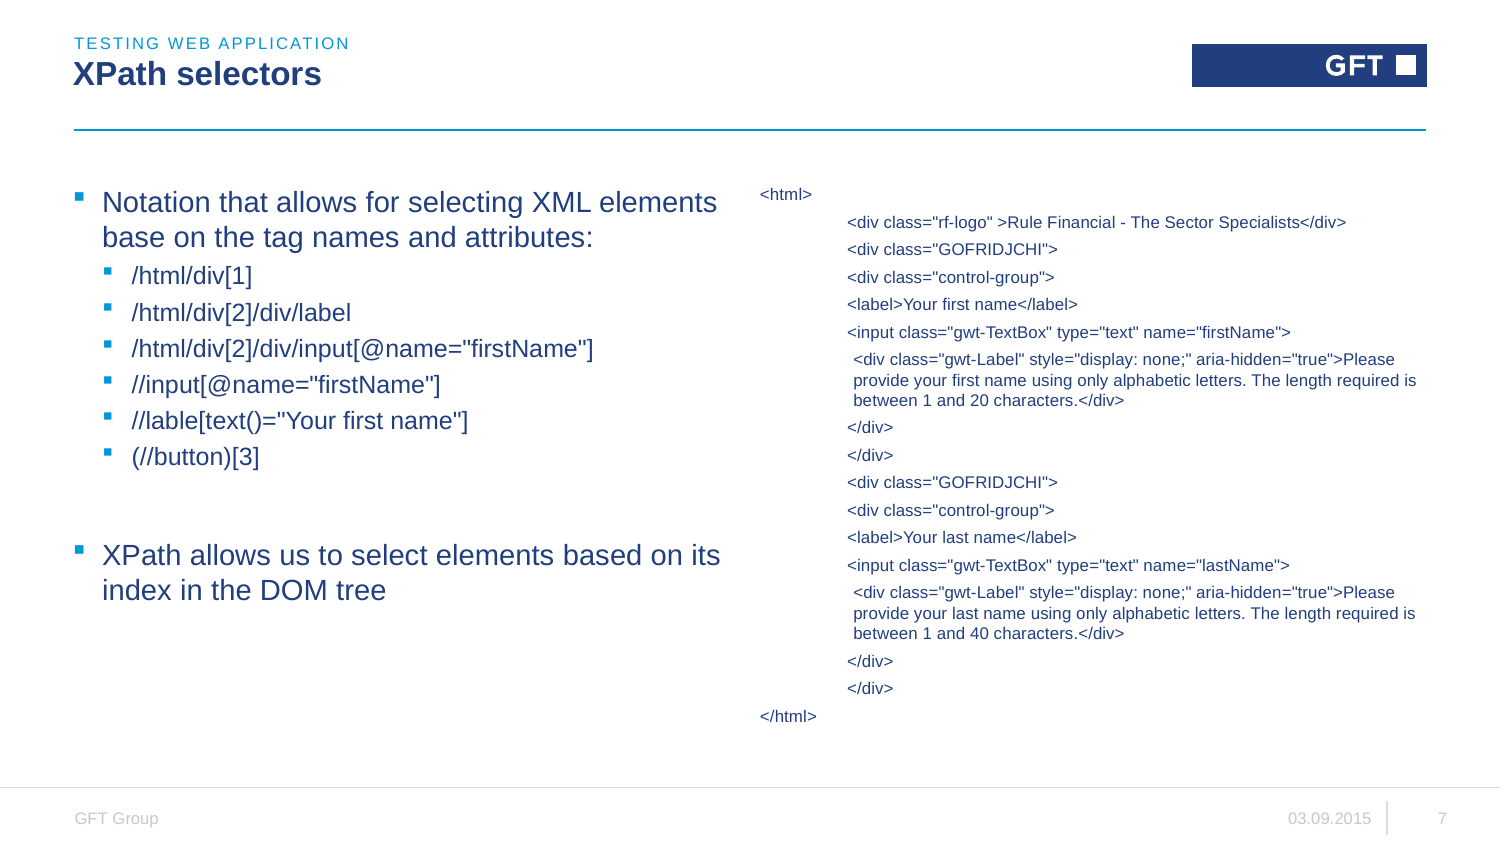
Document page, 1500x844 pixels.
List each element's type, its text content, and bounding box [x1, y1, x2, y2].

list Notation that allows for selecting XML elements base on the tag names and attributes: /html/div[1] /html/div[2]/div/label /html/div[2]/div/input[@name="firstName"] //input[@name="firstName"] //lable[text()="Your first name"] (//button)[3] XPath allows us to select elements based on its index in the DOM tree [72, 183, 736, 736]
title XPath selectors [72, 56, 1171, 94]
list Testing Web application [74, 32, 1172, 53]
list <html> <div class="rf-logo" >Rule Financial - The Sector Specialists</div> <div class="GOFRIDJCHI"> <div class="control-group"> <label>Your first name</label> <input class="gwt-TextBox" type="text" name="firstName"> <div class="gwt-Label" style="display: none;" aria-hidden="true">Please provide your first name using only alphabetic letters. The length required is between 1 and 20 characters.</div> </div> </div> <div class="GOFRIDJCHI"> <div class="control-group"> <label>Your last name</label> <input class="gwt-TextBox" type="text" name="lastName"> <div class="gwt-Label" style="display: none;" aria-hidden="true">Please provide your last name using only alphabetic letters. The length required is between 1 and 40 characters.</div> </div> </div> </html> [760, 183, 1423, 736]
